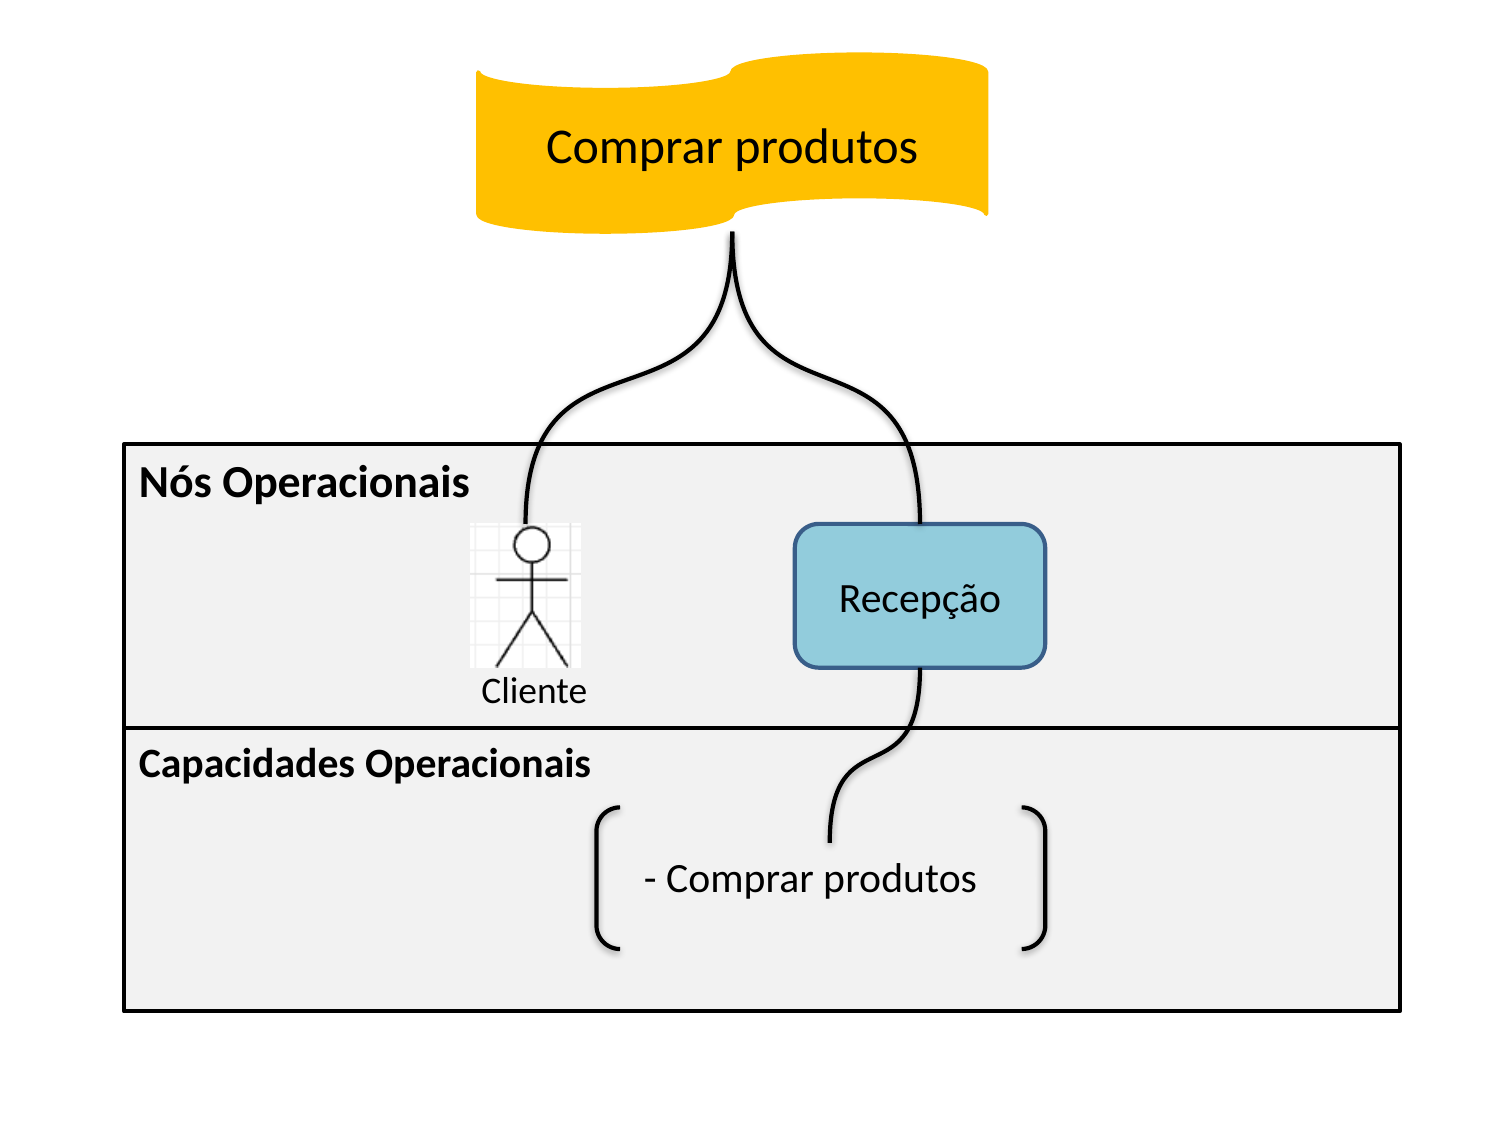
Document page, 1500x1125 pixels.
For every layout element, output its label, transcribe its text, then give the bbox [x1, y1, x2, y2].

text_box [596, 807, 1046, 950]
text_box Capacidades Operacionais [123, 727, 621, 794]
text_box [473, 265, 784, 473]
text_box [123, 727, 1400, 1012]
text_box Nós Operacionais [123, 444, 521, 516]
picture [470, 523, 581, 668]
text_box Recepção [794, 523, 1046, 668]
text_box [670, 274, 982, 464]
text_box [922, 444, 1400, 727]
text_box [787, 709, 963, 801]
text_box Cliente [466, 658, 620, 720]
text_box Comprar produtos [478, 54, 987, 232]
text_box - Comprar produtos [628, 842, 1031, 909]
text_box [123, 472, 916, 727]
